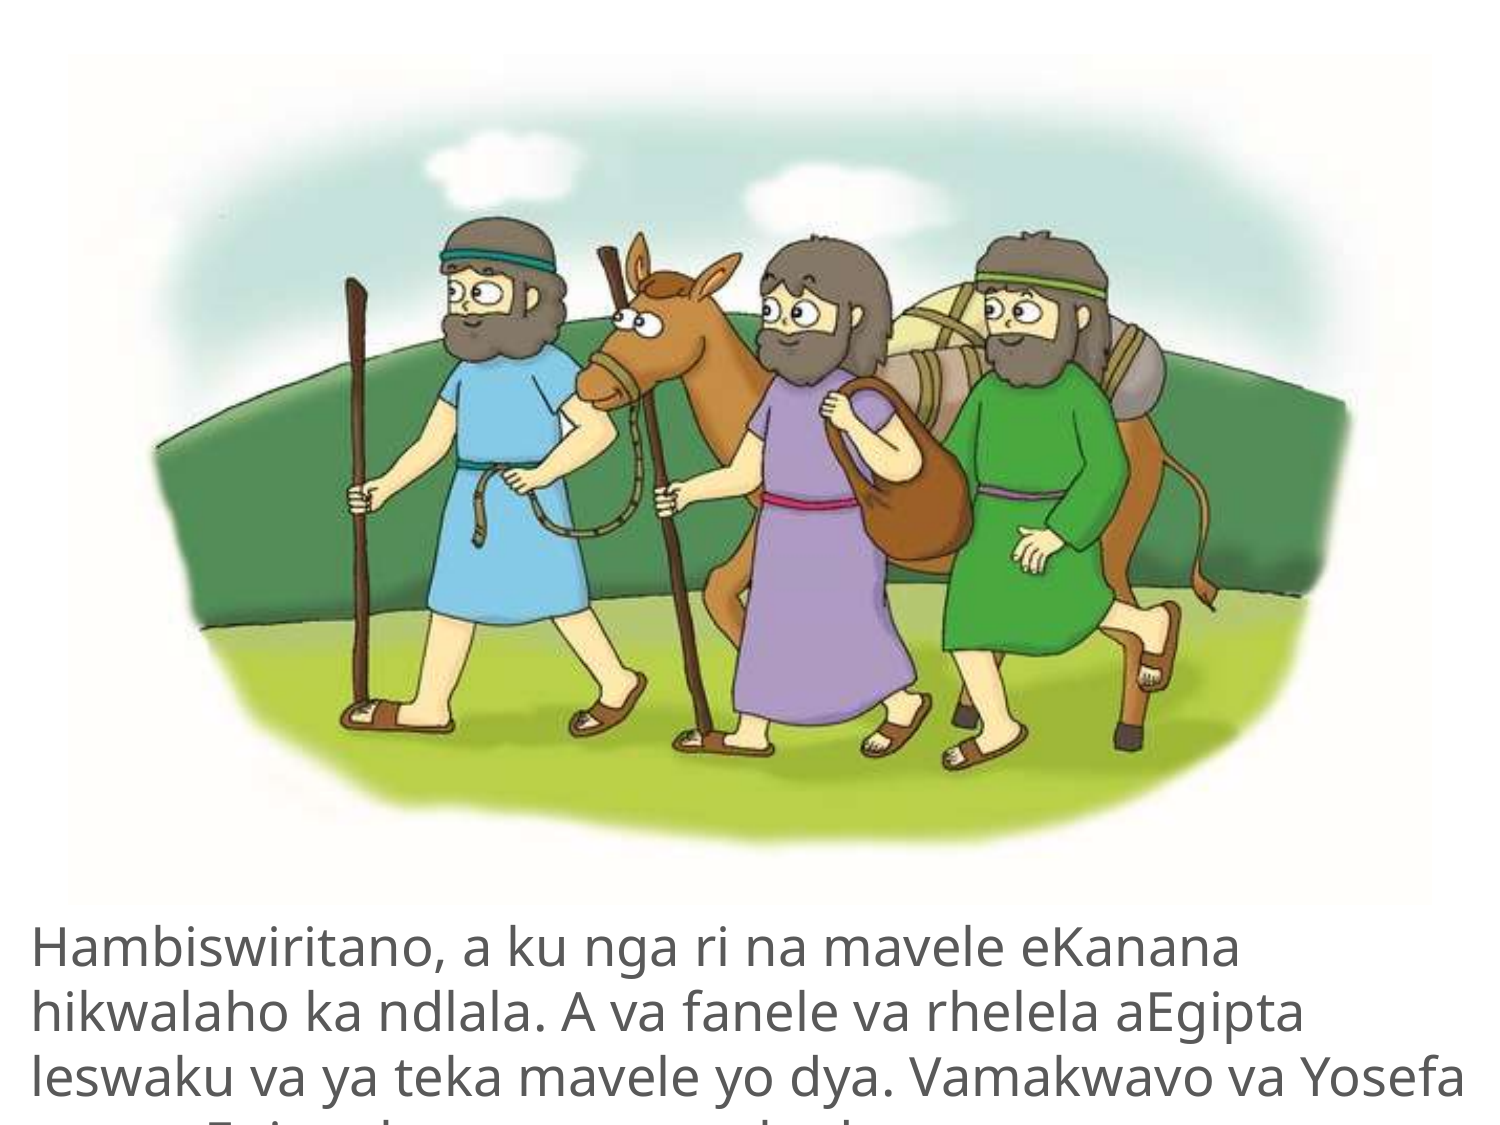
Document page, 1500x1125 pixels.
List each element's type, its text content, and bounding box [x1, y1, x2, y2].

picture [67, 54, 1433, 906]
text_box Hambiswiritano, a ku nga ri na mavele eKanana hikwalaho ka ndlala. A va fanele va rhelela aEgipta leswaku va ya teka mavele yo dya. Vamakwavo va Yosefa va ye aEgipta ku ya xava swakudya na vona. [15, 905, 1500, 1125]
